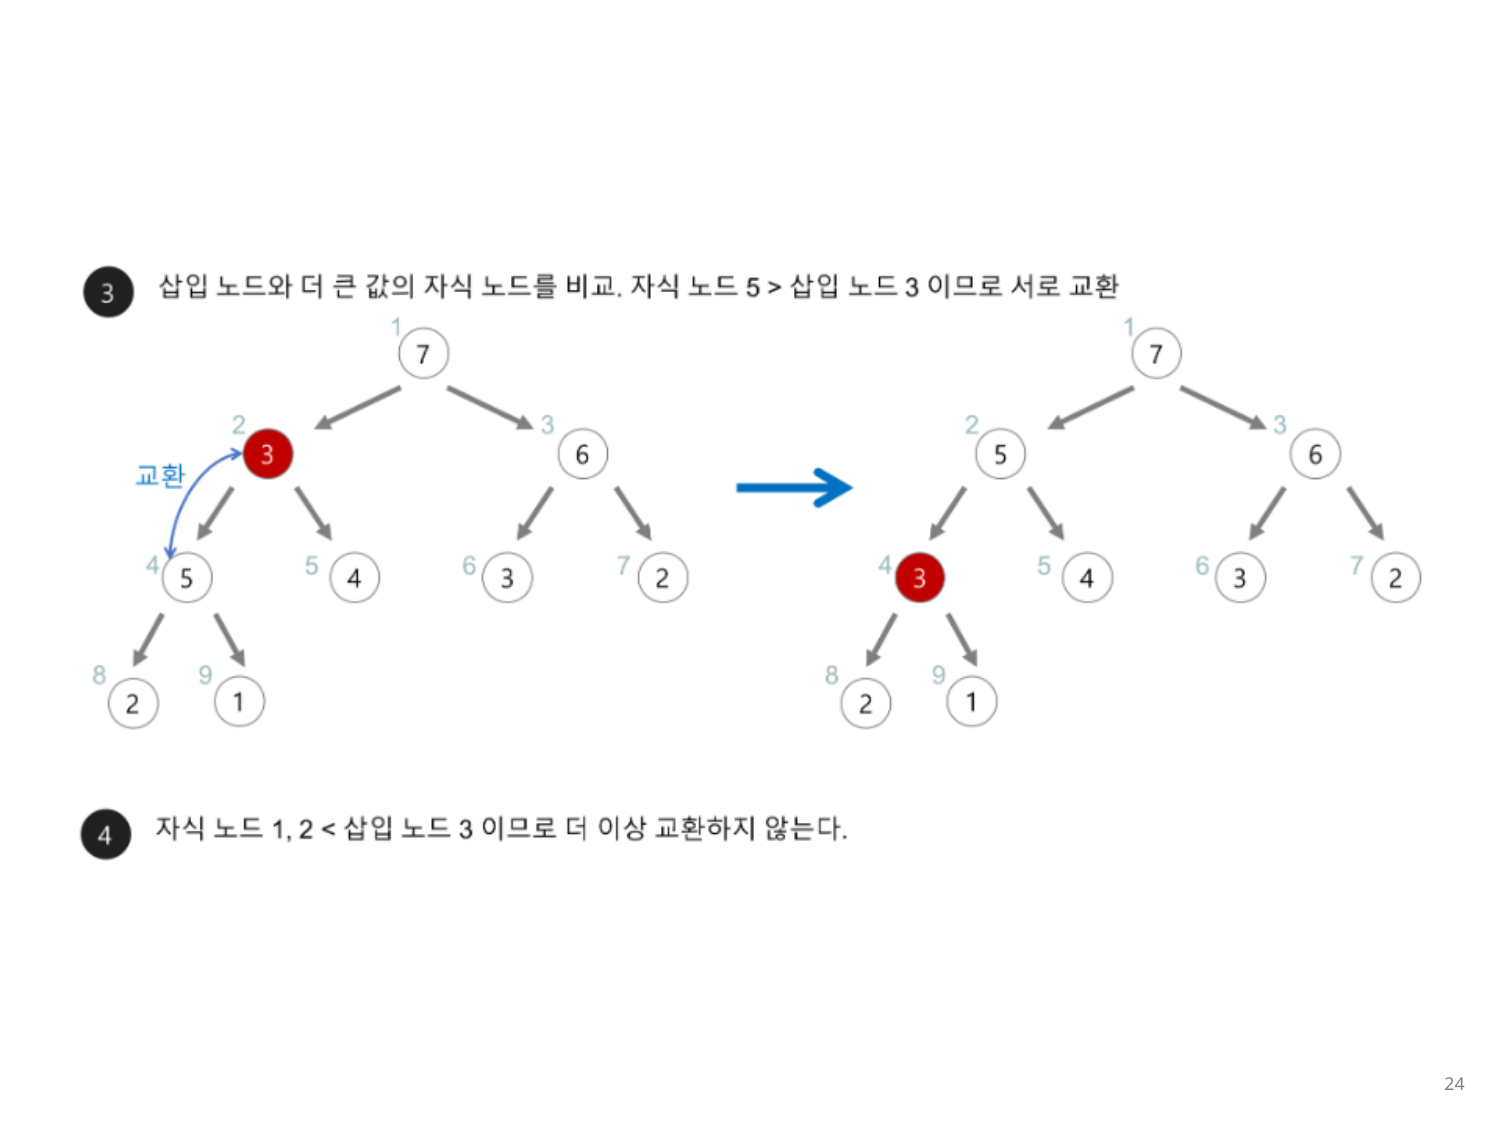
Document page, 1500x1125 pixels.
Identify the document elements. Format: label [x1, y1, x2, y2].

picture [66, 241, 1434, 883]
